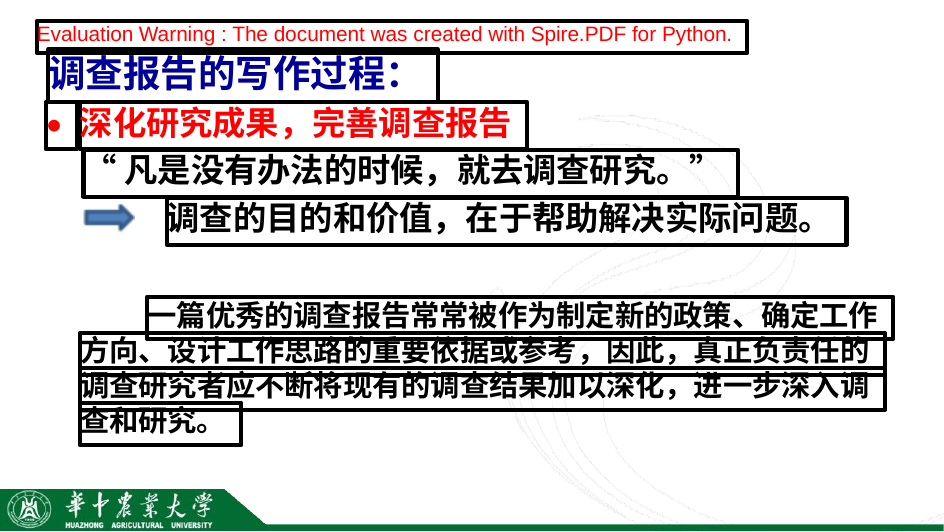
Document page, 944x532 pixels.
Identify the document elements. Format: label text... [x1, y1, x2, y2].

text_box 一篇优秀的调查报告常常被作为制定新的政策、确定工作 [145, 295, 480, 331]
text_box “凡是没有办法的时候，就去调查研究。” [81, 148, 480, 199]
text_box 调查研究者应不断将现有的调查结果加以深化，进一步深入调 [78, 366, 480, 412]
text_box • [44, 100, 78, 151]
picture [0, 105, 944, 532]
text_box 方向、设计工作思路的重要依据或参考，因此，真正负责任的 [78, 331, 480, 366]
picture [81, 203, 137, 234]
text_box Evaluation Warning : The document was created with Spire.PDF for Python. [35, 19, 749, 55]
text_box 查和研究。 [78, 401, 243, 447]
text_box 调查的目的和价值，在于帮助解决实际问题。 [165, 196, 480, 247]
text_box 深化研究成果，完善调查报告 [78, 100, 529, 151]
text_box 调查报告的写作过程： [46, 55, 440, 100]
